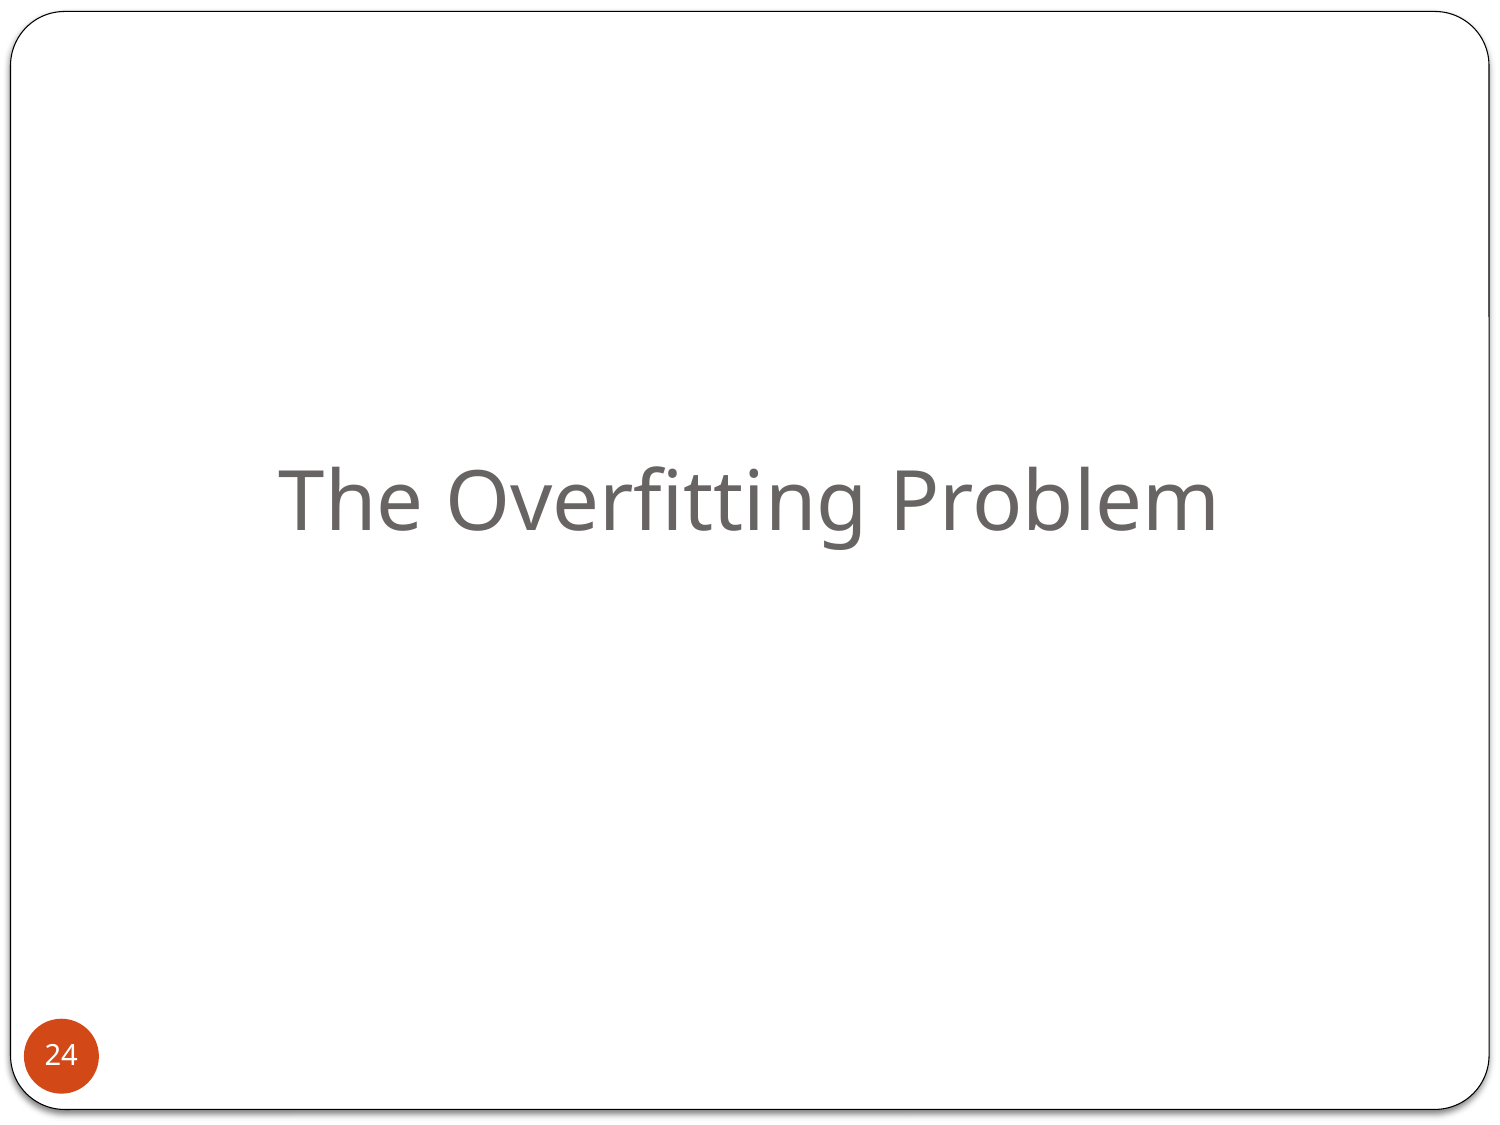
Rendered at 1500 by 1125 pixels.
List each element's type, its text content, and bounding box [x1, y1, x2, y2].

title The Overfitting Problem [112, 375, 1388, 563]
slide_number 24 [23, 1018, 99, 1094]
